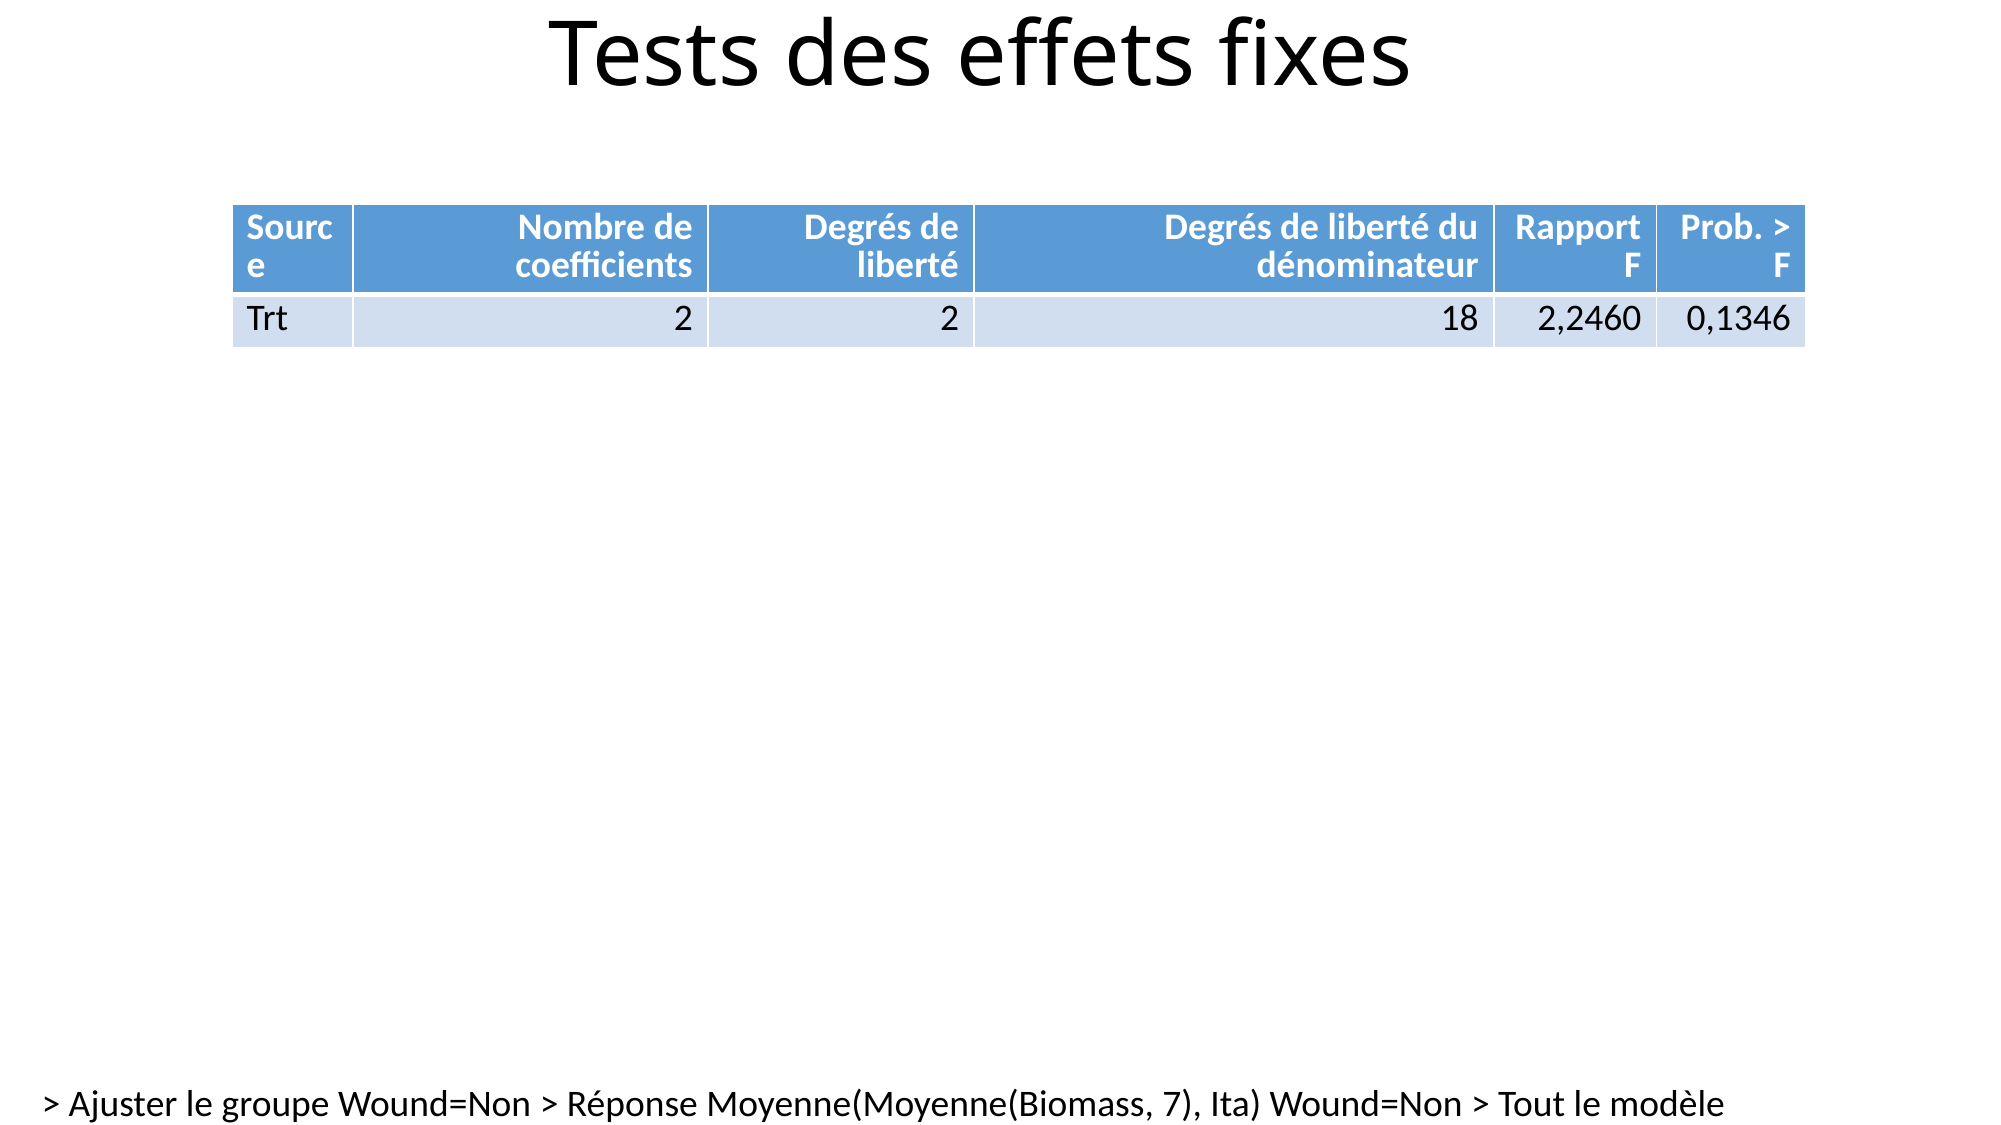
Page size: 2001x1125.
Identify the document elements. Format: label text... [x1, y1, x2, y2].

table_cell 2 [709, 297, 973, 347]
table_header Source [233, 205, 352, 292]
table_header Rapport F [1495, 205, 1656, 292]
table_cell 18 [975, 297, 1493, 347]
text_box > Ajuster le groupe Wound=Non > Réponse Moyenne(Moyenne(Biomass, 7), Ita) Wound=Non > Tout le modèle [41, 1079, 1728, 1125]
table_header Nombre de coefficients [354, 205, 707, 292]
table_header Degrés de liberté [709, 205, 973, 292]
table_header Degrés de liberté du dénominateur [975, 205, 1493, 292]
table_cell 2,2460 [1495, 297, 1656, 347]
table_cell 0,1346 [1657, 297, 1805, 347]
table_cell 2 [354, 297, 707, 347]
title Tests des effets fixes [0, 0, 1963, 113]
table_cell Trt [233, 297, 352, 347]
table_header Prob. > F [1657, 205, 1805, 292]
